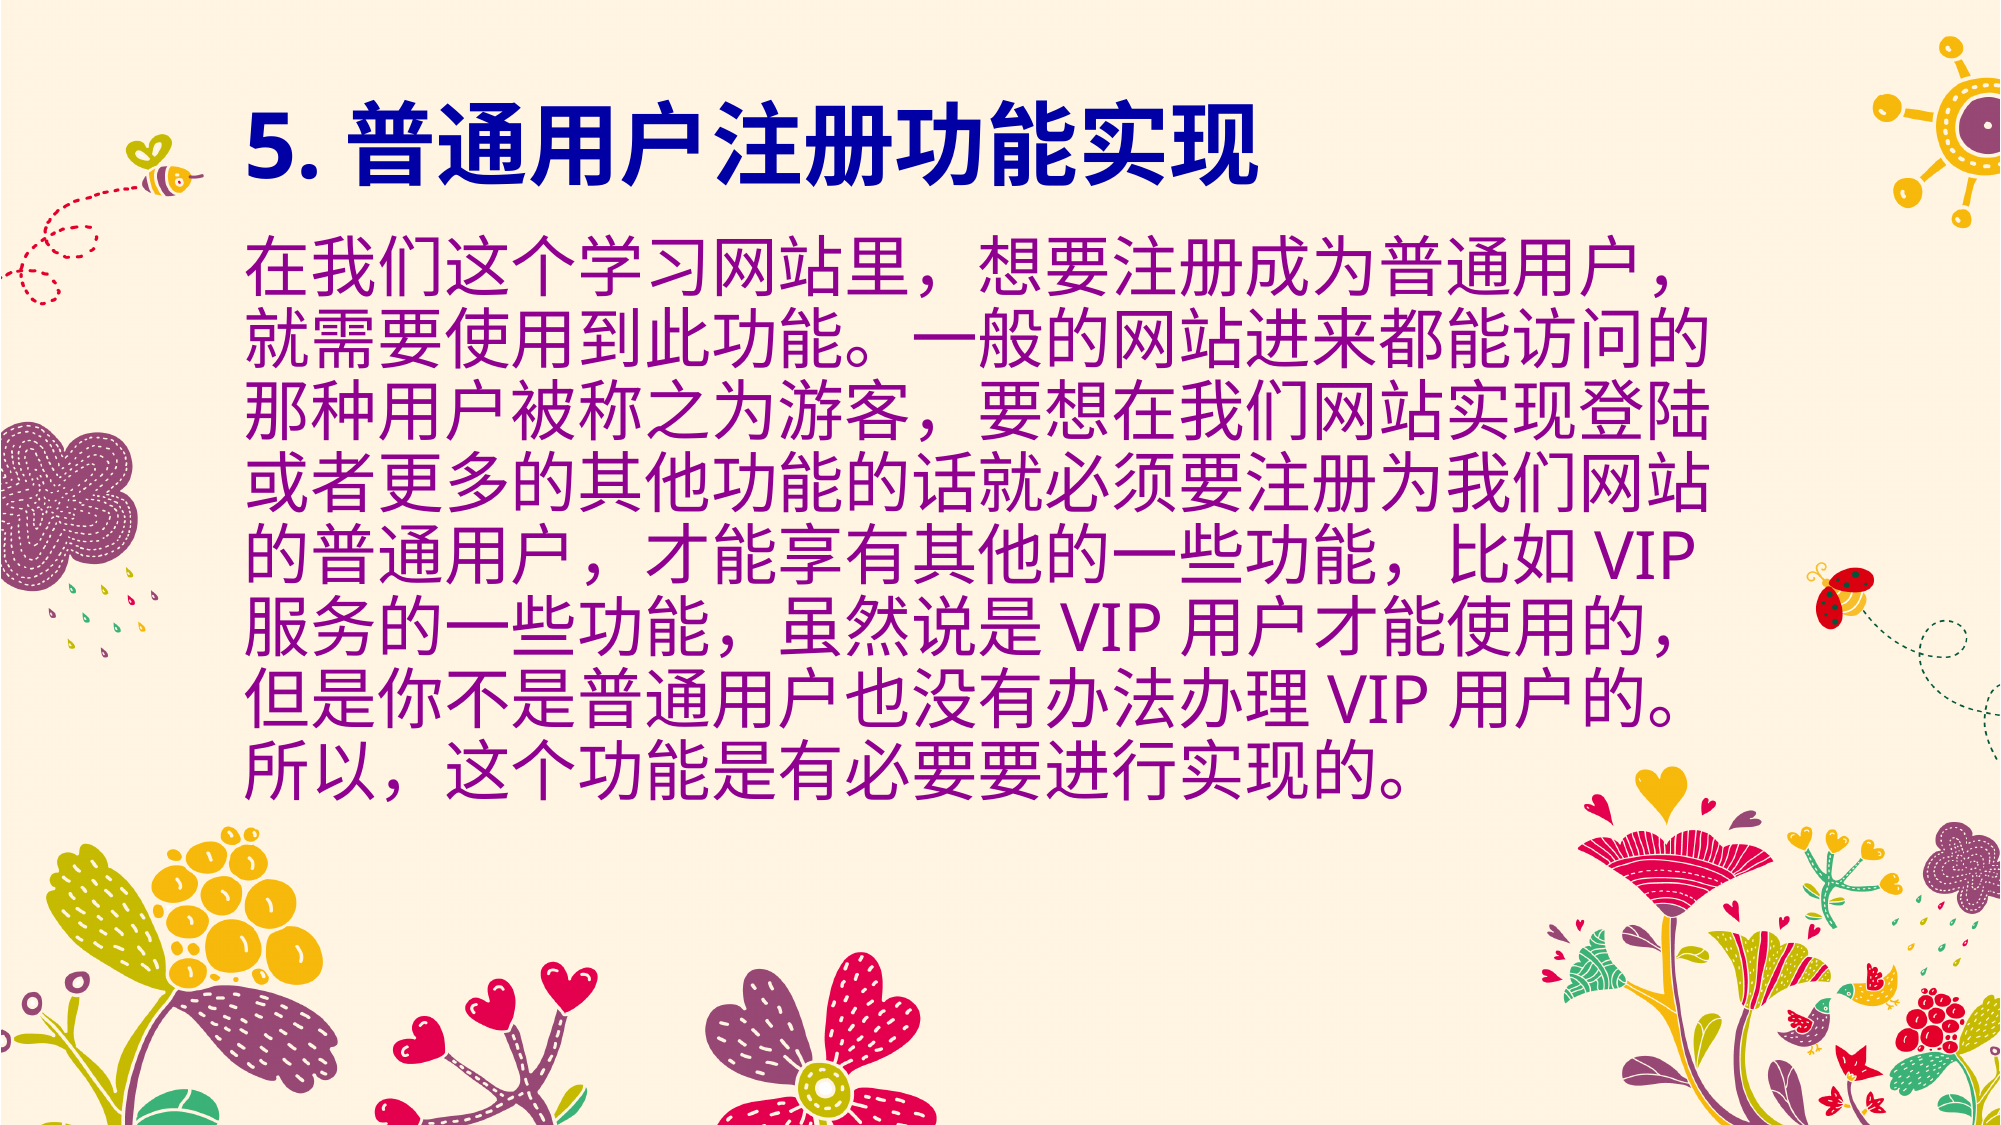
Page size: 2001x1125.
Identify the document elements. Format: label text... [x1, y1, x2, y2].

picture [0, 0, 2001, 1125]
list 在我们这个学习网站里，想要注册成为普通用户，就需要使用到此功能。一般的网站进来都能访问的那种用户被称之为游客，要想在我们网站实现登陆或者更多的其他功能的话就必须要注册为我们网站的普通用户，才能享有其他的一些功能，比如VIP服务的一些功能，虽然说是VIP用户才能使用的，但是你不是普通用户也没有办法办理VIP用户的。所以，这个功能是有必要要进行实现的。 [228, 226, 1771, 917]
title 5.普通用户注册功能实现 [229, 86, 1771, 212]
